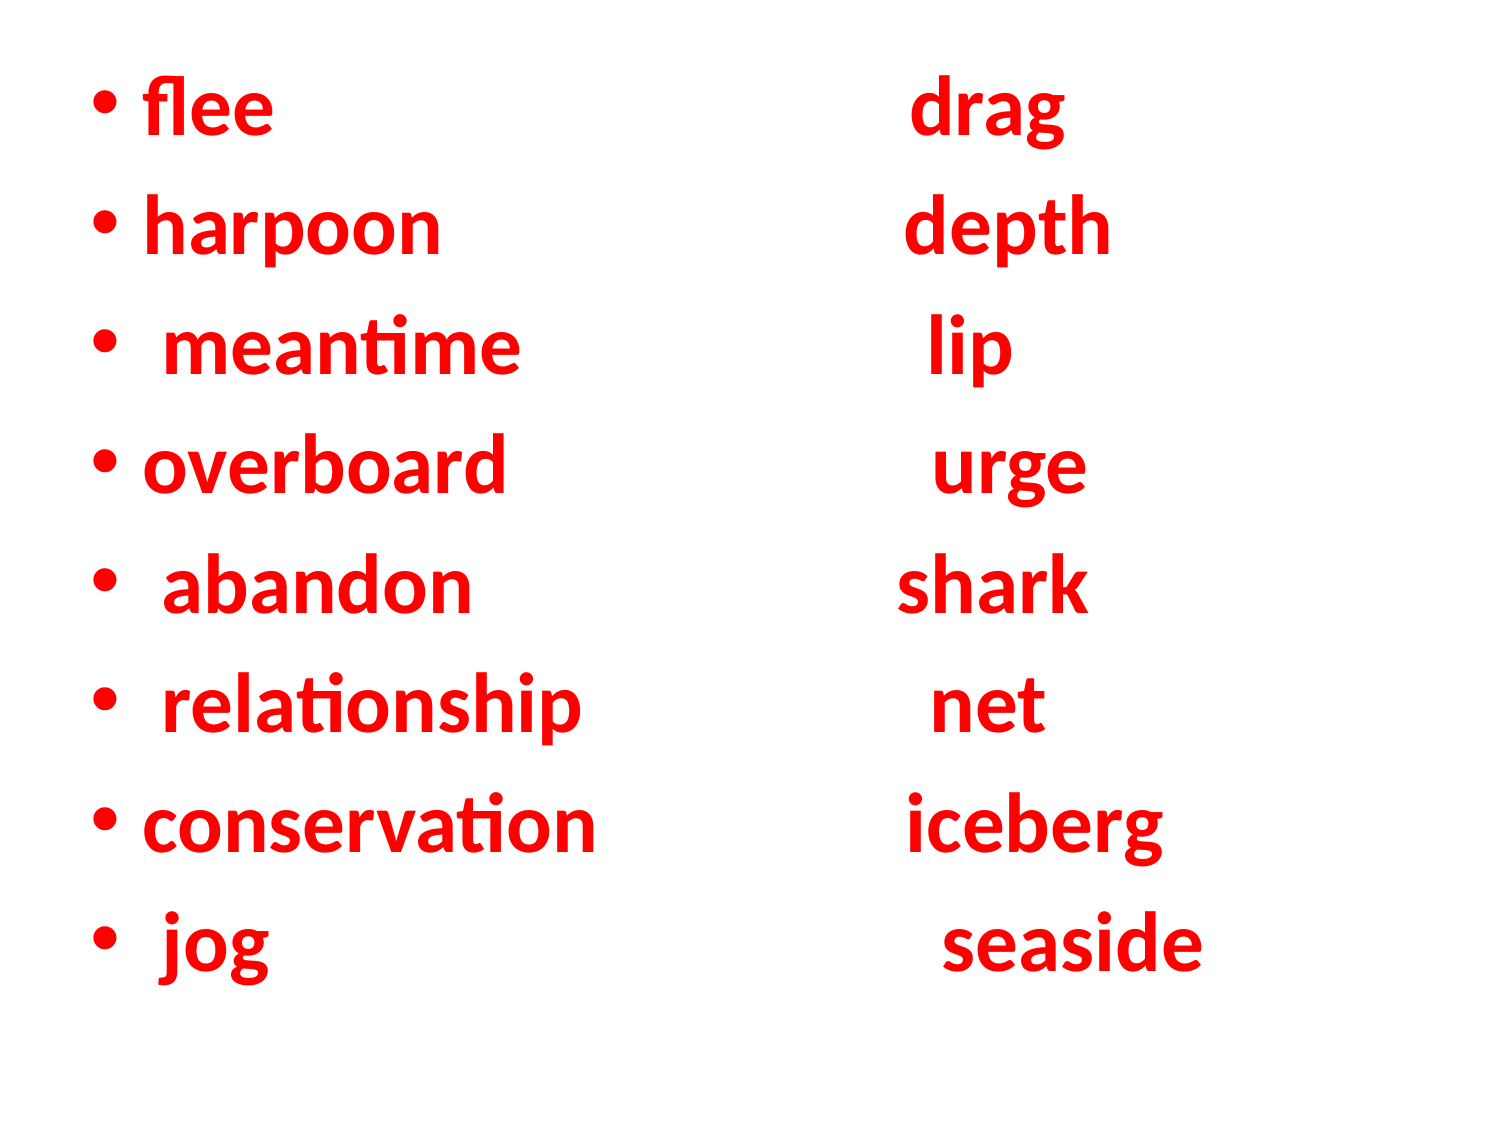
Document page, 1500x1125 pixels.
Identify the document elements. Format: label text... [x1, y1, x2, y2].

list flee drag harpoon depth meantime lip overboard urge abandon shark relationship net conservation iceberg jog seaside [75, 42, 1425, 1005]
